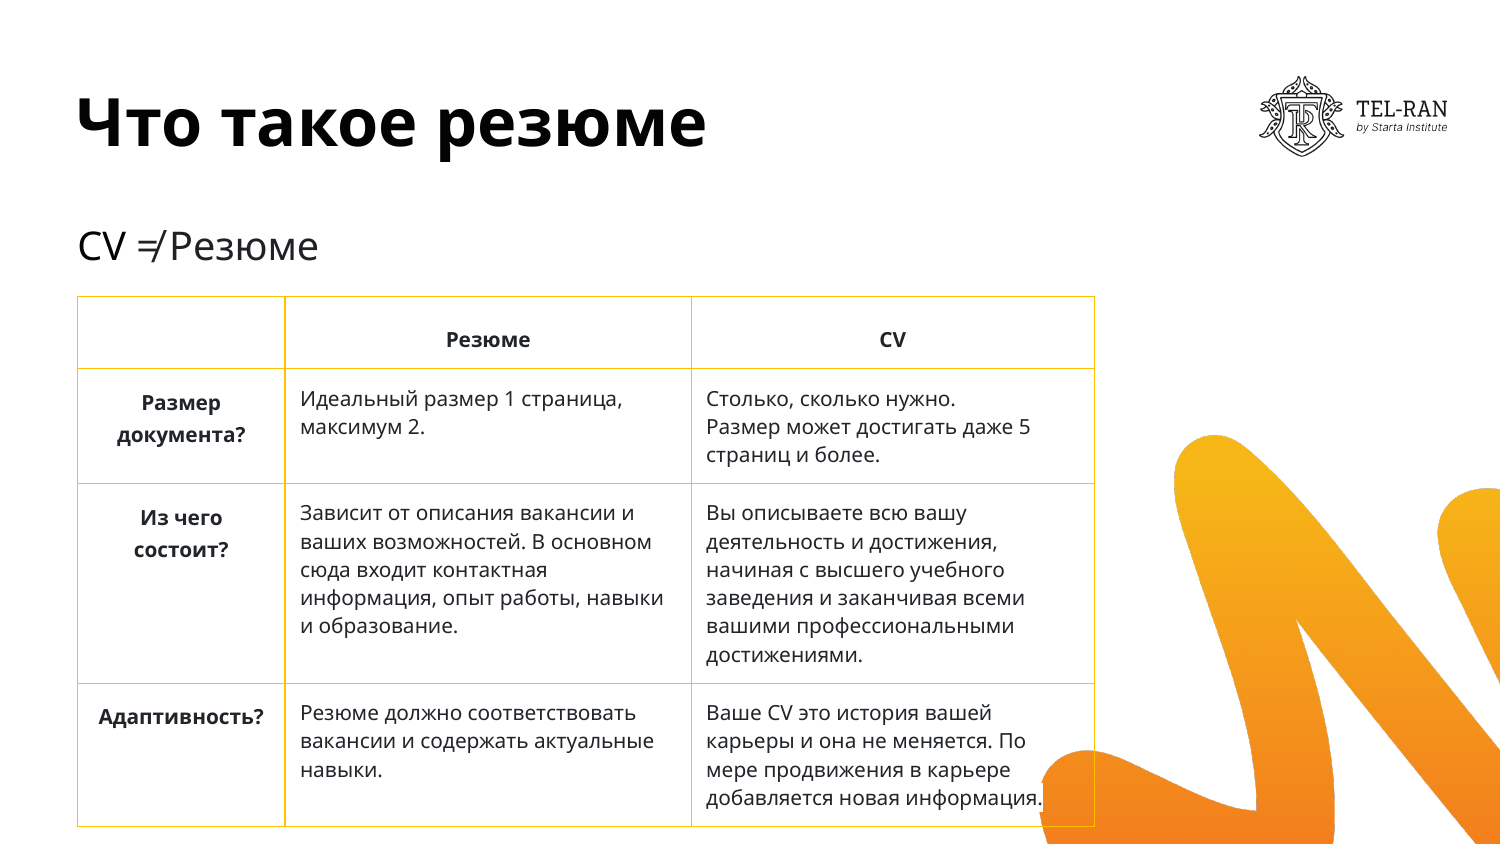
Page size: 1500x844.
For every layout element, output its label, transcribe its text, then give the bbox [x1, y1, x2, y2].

table_cell Адаптивность? [78, 684, 284, 826]
table_header Резюме [286, 297, 691, 368]
table_cell Идеальный размер 1 страница, максимум 2. [286, 369, 691, 483]
table_header CV [692, 297, 1094, 368]
table_cell Вы описываете всю вашу деятельность и достижения, начиная с высшего учебного заведения и заканчивая всеми вашими профессиональными достижениями. [692, 484, 938, 683]
text_box Что такое резюме [76, 79, 1068, 170]
table_cell Ваше CV это история вашей карьеры и она не меняется. По мере продвижения в карьере добавляется новая информация. [692, 684, 938, 826]
table_header [78, 297, 284, 368]
text_box CV ≠ Резюме [77, 213, 974, 277]
table_cell Зависит от описания вакансии и ваших возможностей. В основном сюда входит контактная информация, опыт работы, навыки и образование. [286, 484, 691, 683]
table_cell Столько, сколько нужно. Размер может достигать даже 5 страниц и более. [692, 369, 1094, 483]
table_cell Размер документа? [78, 369, 284, 483]
table_cell Из чего состоит? [78, 484, 284, 683]
picture [943, 434, 1500, 844]
table_cell Резюме должно соответствовать вакансии и содержать актуальные навыки. [286, 684, 691, 826]
picture [1259, 76, 1447, 157]
